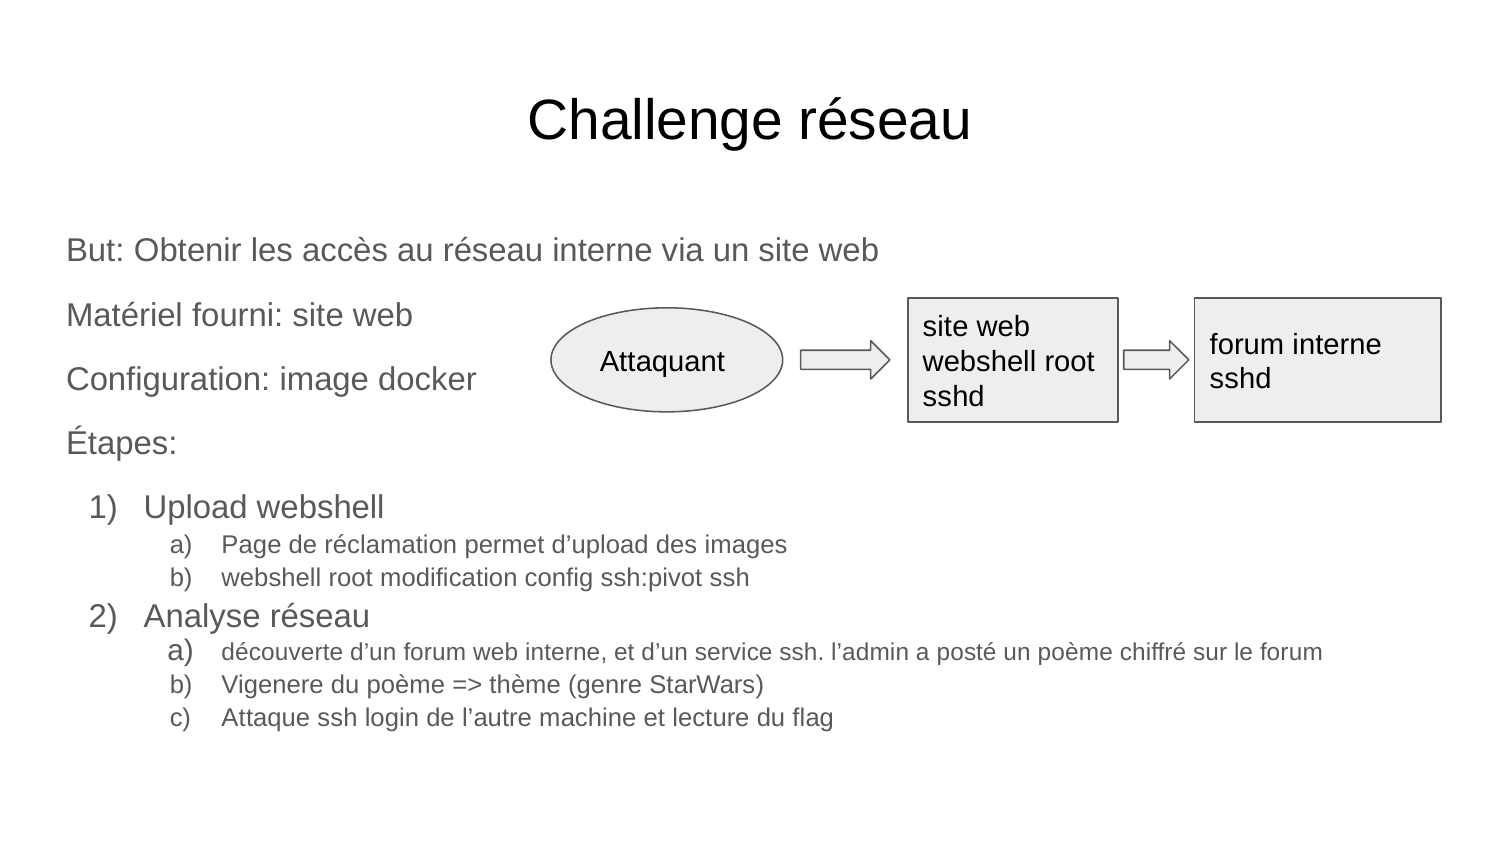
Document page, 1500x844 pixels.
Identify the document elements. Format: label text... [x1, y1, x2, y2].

text_box site web webshell root sshd [907, 297, 1118, 422]
text_box forum interne sshd [1194, 297, 1442, 422]
list But: Obtenir les accès au réseau interne via un site web Matériel fourni: site web Configuration: image docker Étapes: Upload webshell Page de réclamation permet d’upload des images webshell root modification config ssh:pivot ssh Analyse réseau découverte d’un forum web interne, et d’un service ssh. l’admin a posté un poème chiffré sur le forum Vigenere du poème => thème (genre StarWars) Attaque ssh login de l’autre machine et lecture du flag [51, 189, 1449, 750]
text_box [1123, 340, 1189, 380]
title Challenge réseau [51, 72, 1449, 167]
text_box Attaquant [550, 307, 783, 412]
text_box [800, 340, 890, 380]
